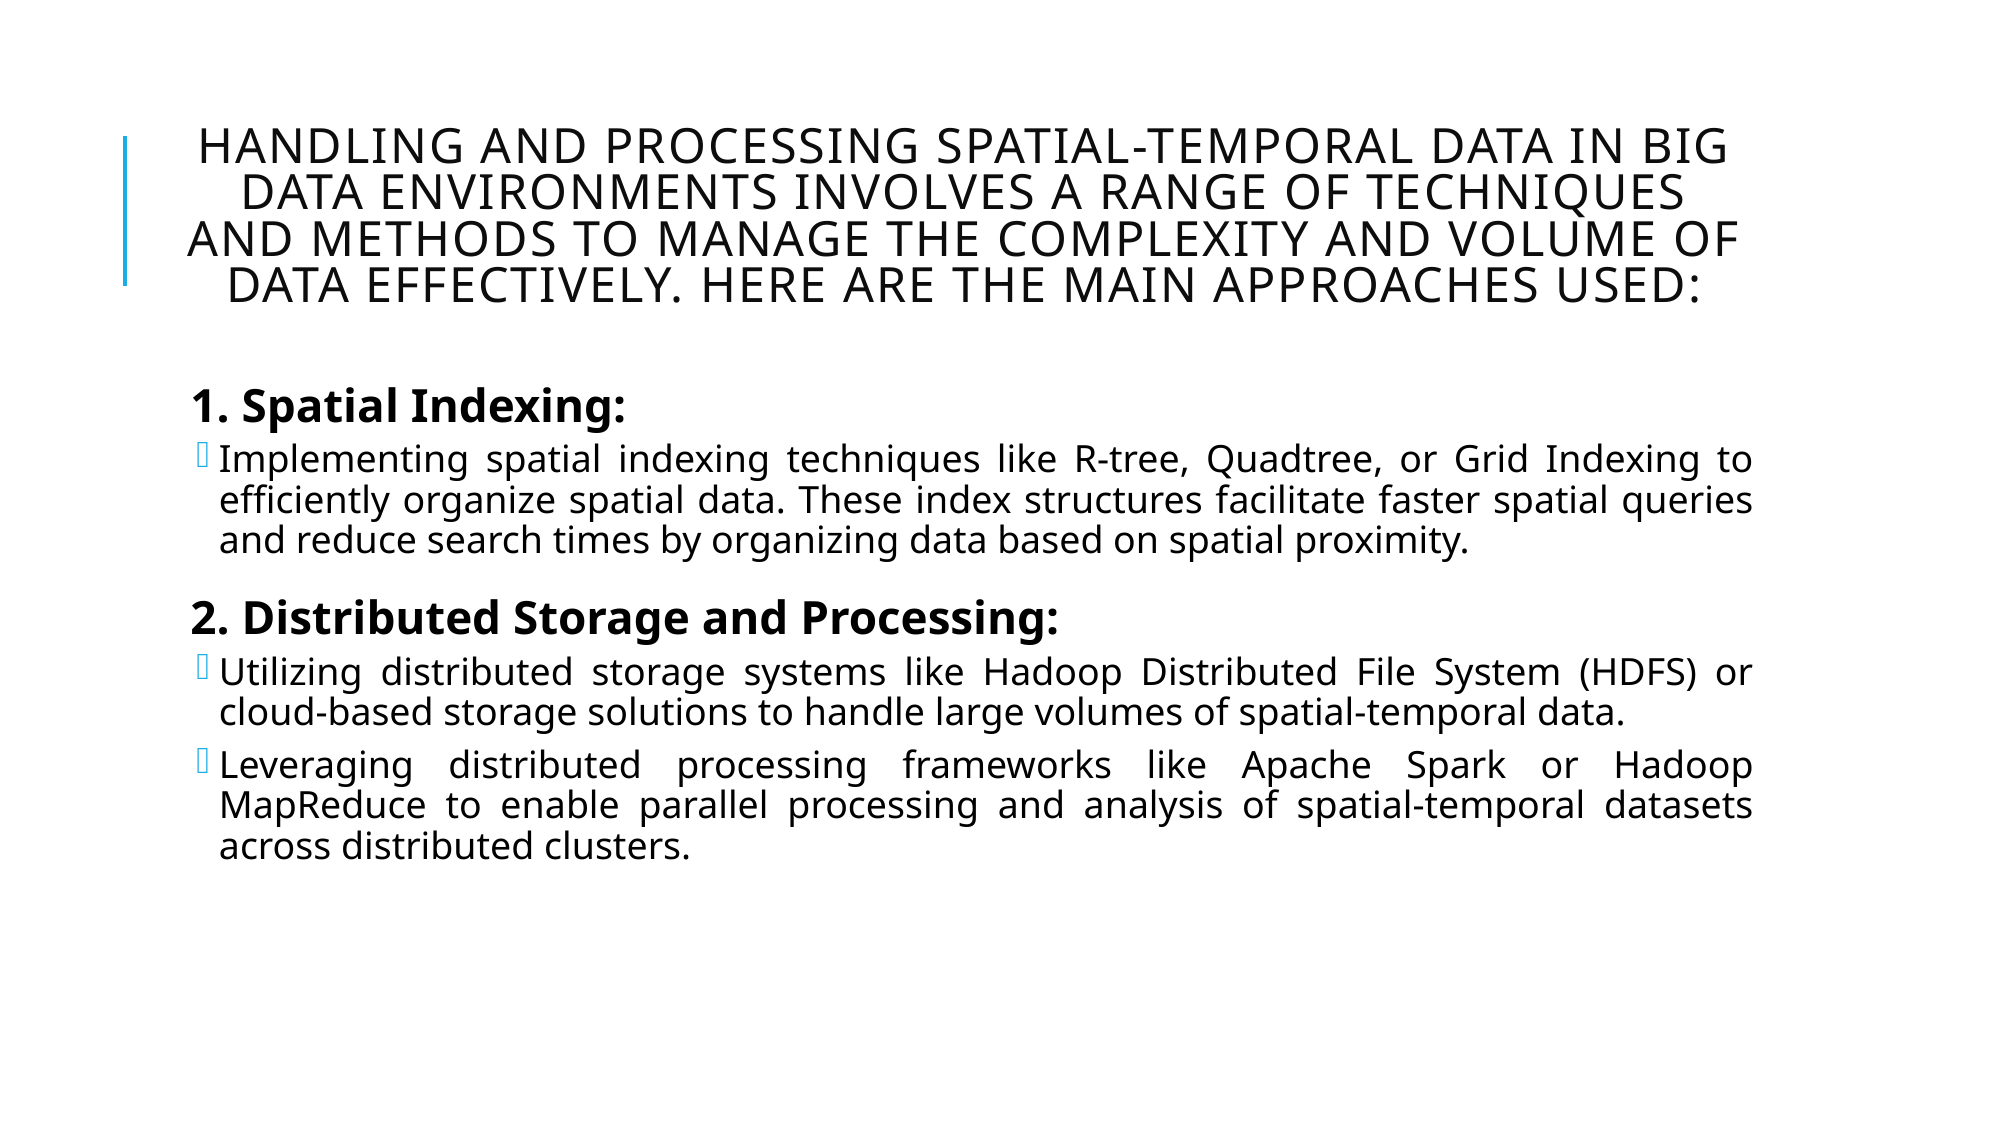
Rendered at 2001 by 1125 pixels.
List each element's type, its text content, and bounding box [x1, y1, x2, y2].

title Handling and processing spatial-temporal data in Big Data environments involves a range of techniques and methods to manage the complexity and volume of data effectively. Here are the main approaches used: [168, 96, 1763, 342]
list 1. Spatial Indexing: Implementing spatial indexing techniques like R-tree, Quadtree, or Grid Indexing to efficiently organize spatial data. These index structures facilitate faster spatial queries and reduce search times by organizing data based on spatial proximity. 2. Distributed Storage and Processing: Utilizing distributed storage systems like Hadoop Distributed File System (HDFS) or cloud-based storage solutions to handle large volumes of spatial-temporal data. Leveraging distributed processing frameworks like Apache Spark or Hadoop MapReduce to enable parallel processing and analysis of spatial-temporal datasets across distributed clusters. [168, 375, 1763, 1035]
